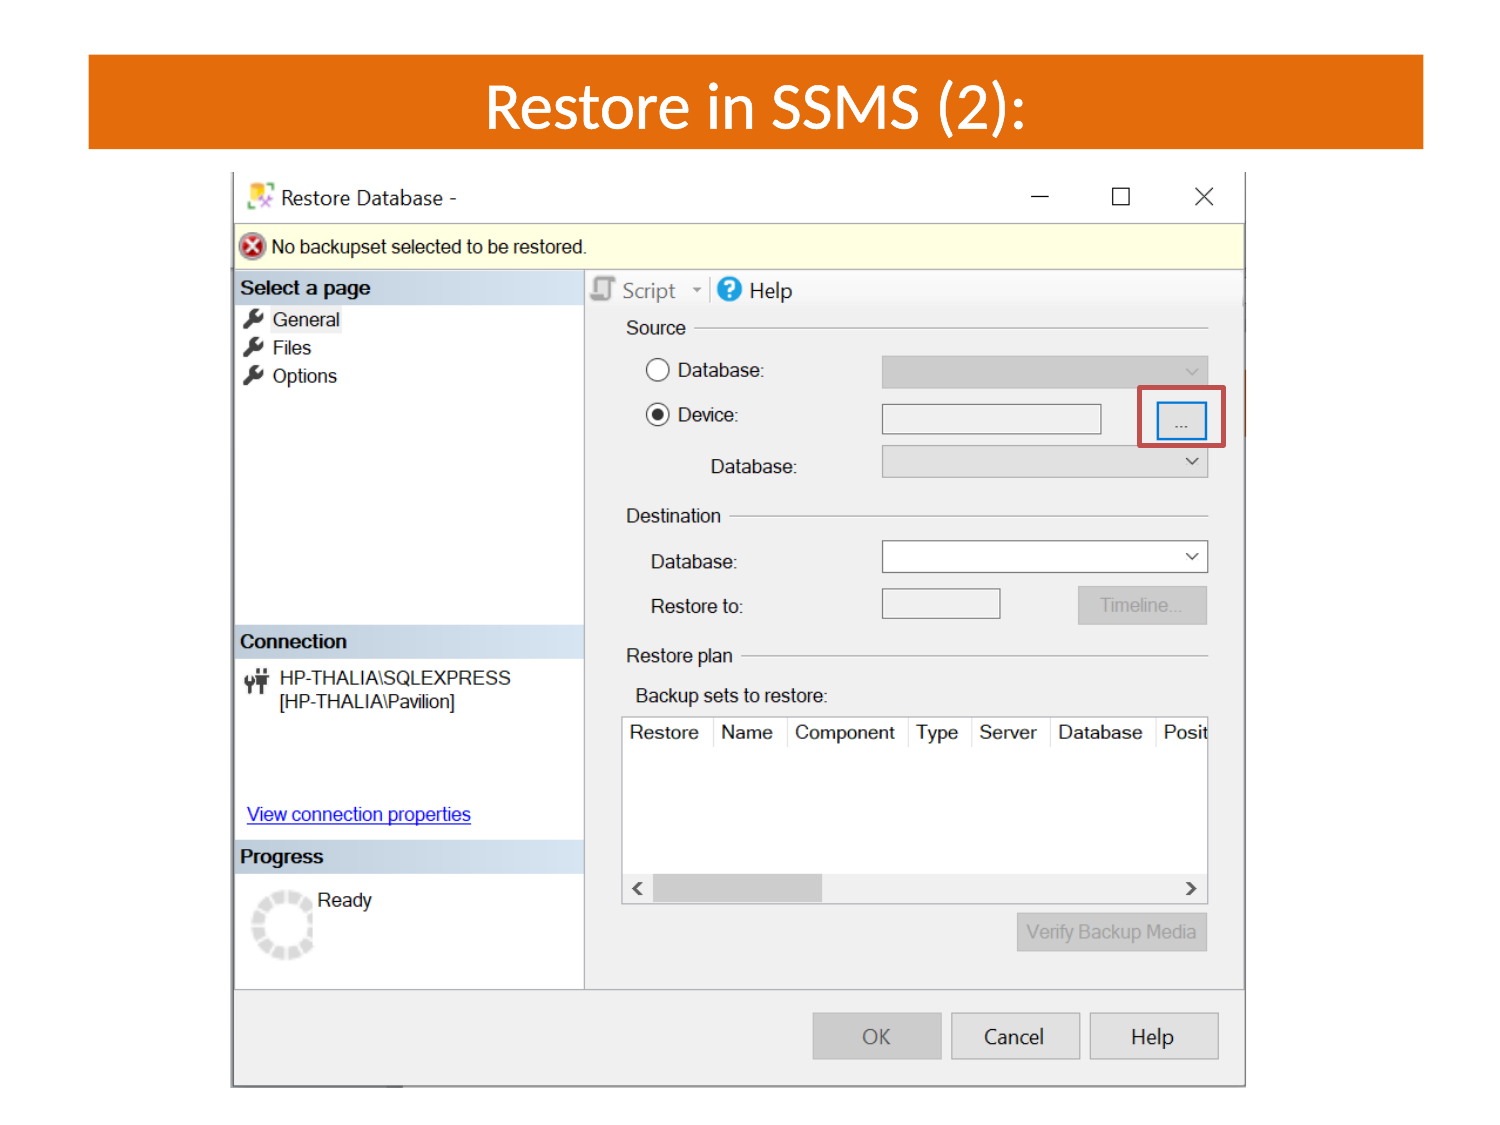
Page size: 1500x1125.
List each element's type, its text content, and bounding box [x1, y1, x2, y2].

picture [229, 172, 1247, 1089]
text_box Restore in SSMS (2): [88, 54, 1424, 150]
